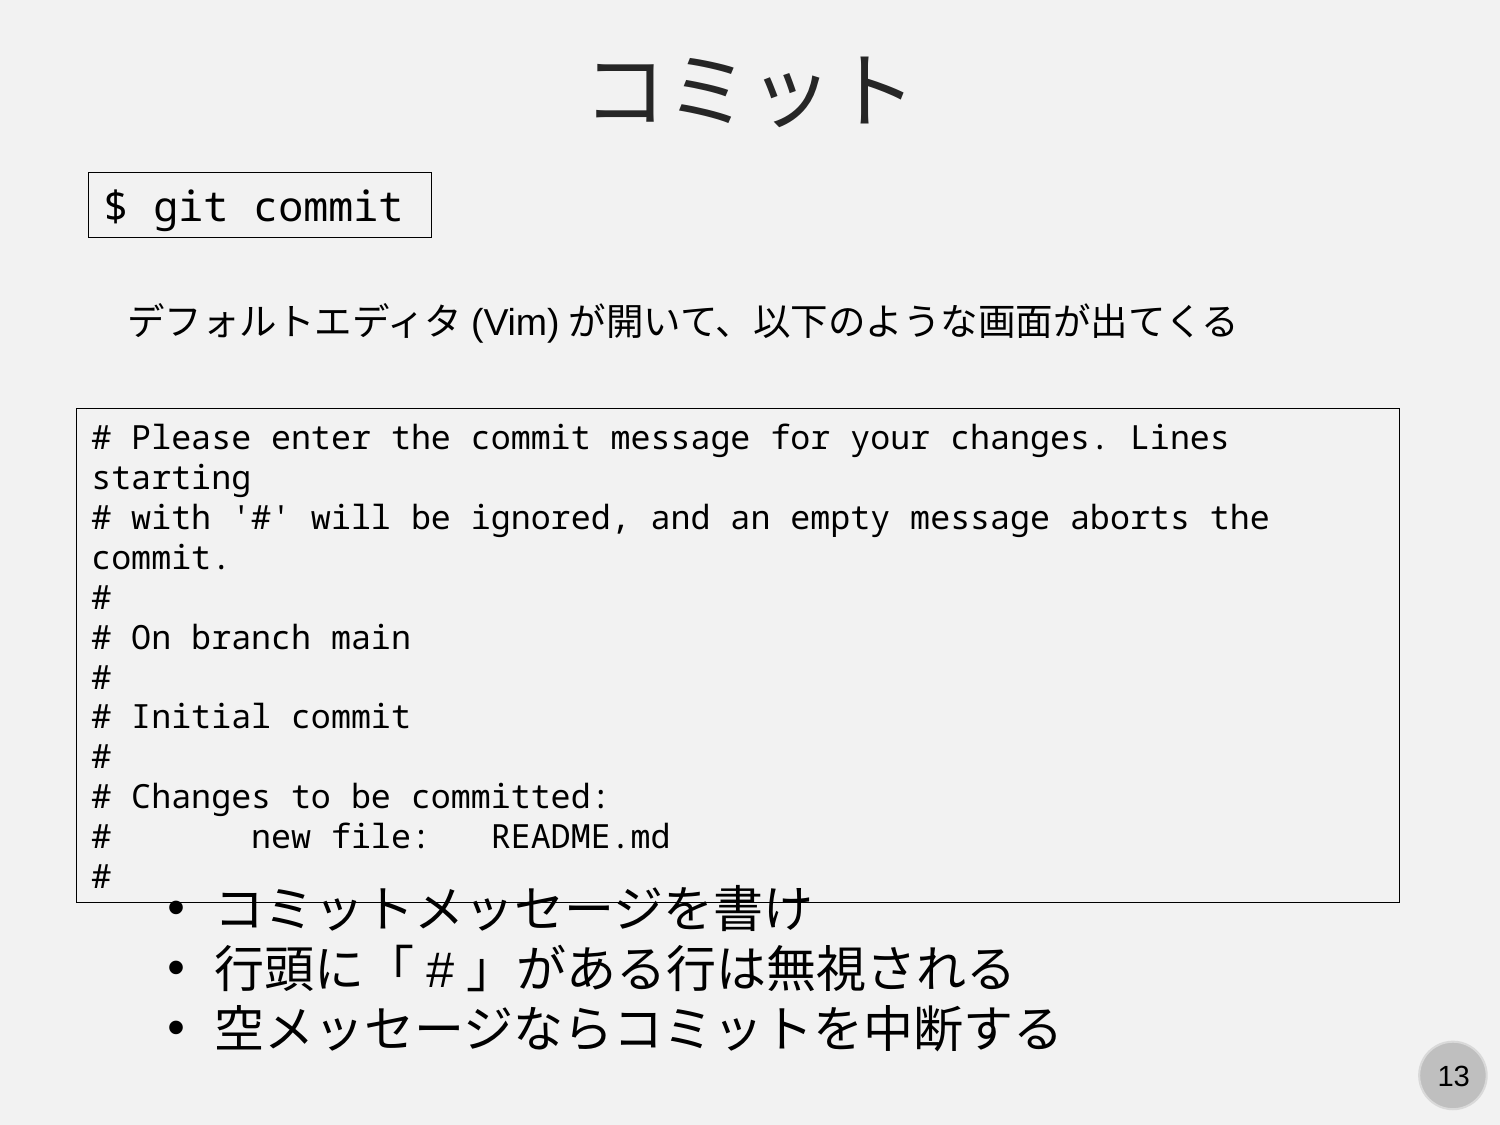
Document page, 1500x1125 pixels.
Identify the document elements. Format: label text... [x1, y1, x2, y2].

text_box デフォルトエディタ(Vim)が開いて、以下のような画面が出てくる [112, 290, 1255, 351]
text_box $ git commit [88, 172, 432, 238]
text_box # Please enter the commit message for your changes. Lines starting # with '#' will be ignored, and an empty message aborts the commit. # # On branch main # # Initial commit # # Changes to be committed: # new file: README.md # [76, 408, 1400, 903]
text_box コミットメッセージを書け 行頭に「#」がある行は無視される 空メッセージならコミットを中断する [152, 869, 1079, 1065]
list コミット [0, 31, 1500, 155]
